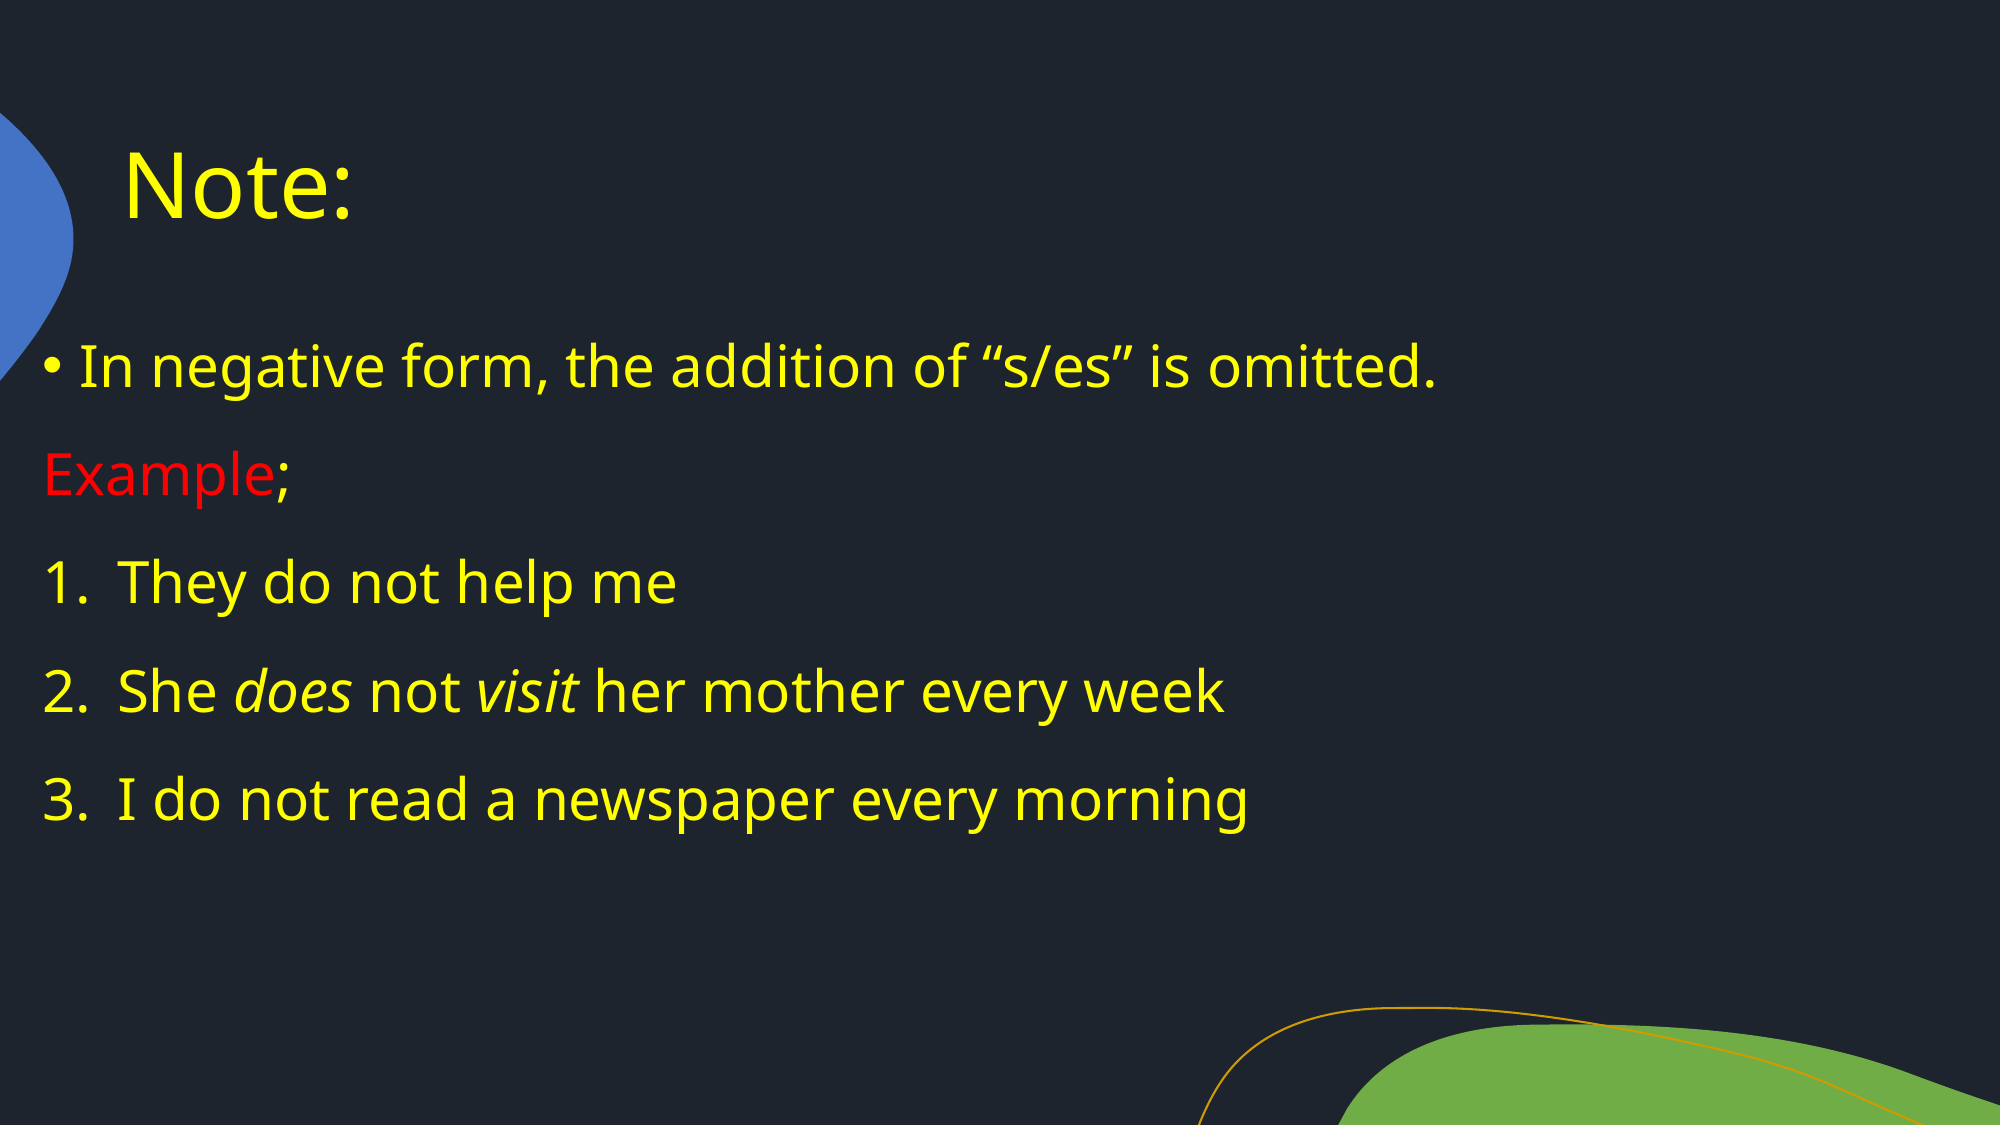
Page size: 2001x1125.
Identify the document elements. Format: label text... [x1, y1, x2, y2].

title Note: [106, 74, 1649, 304]
list In negative form, the addition of “s/es” is omitted. Example; They do not help me She does not visit her mother every week I do not read a newspaper every morning [27, 304, 1973, 993]
